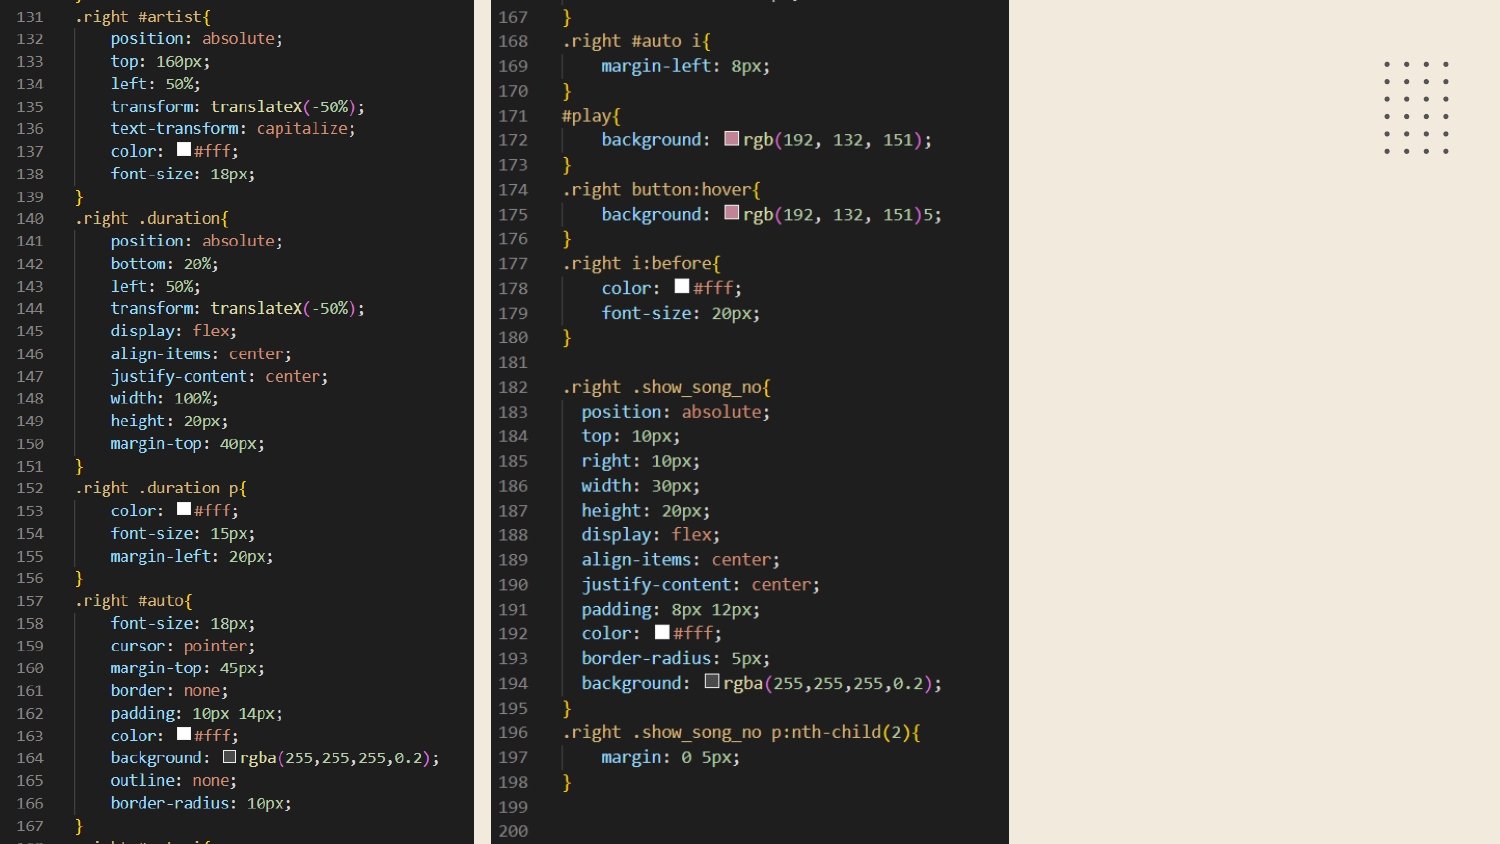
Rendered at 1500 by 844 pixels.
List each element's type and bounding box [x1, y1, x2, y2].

picture [490, 0, 1010, 844]
picture [0, 0, 474, 844]
